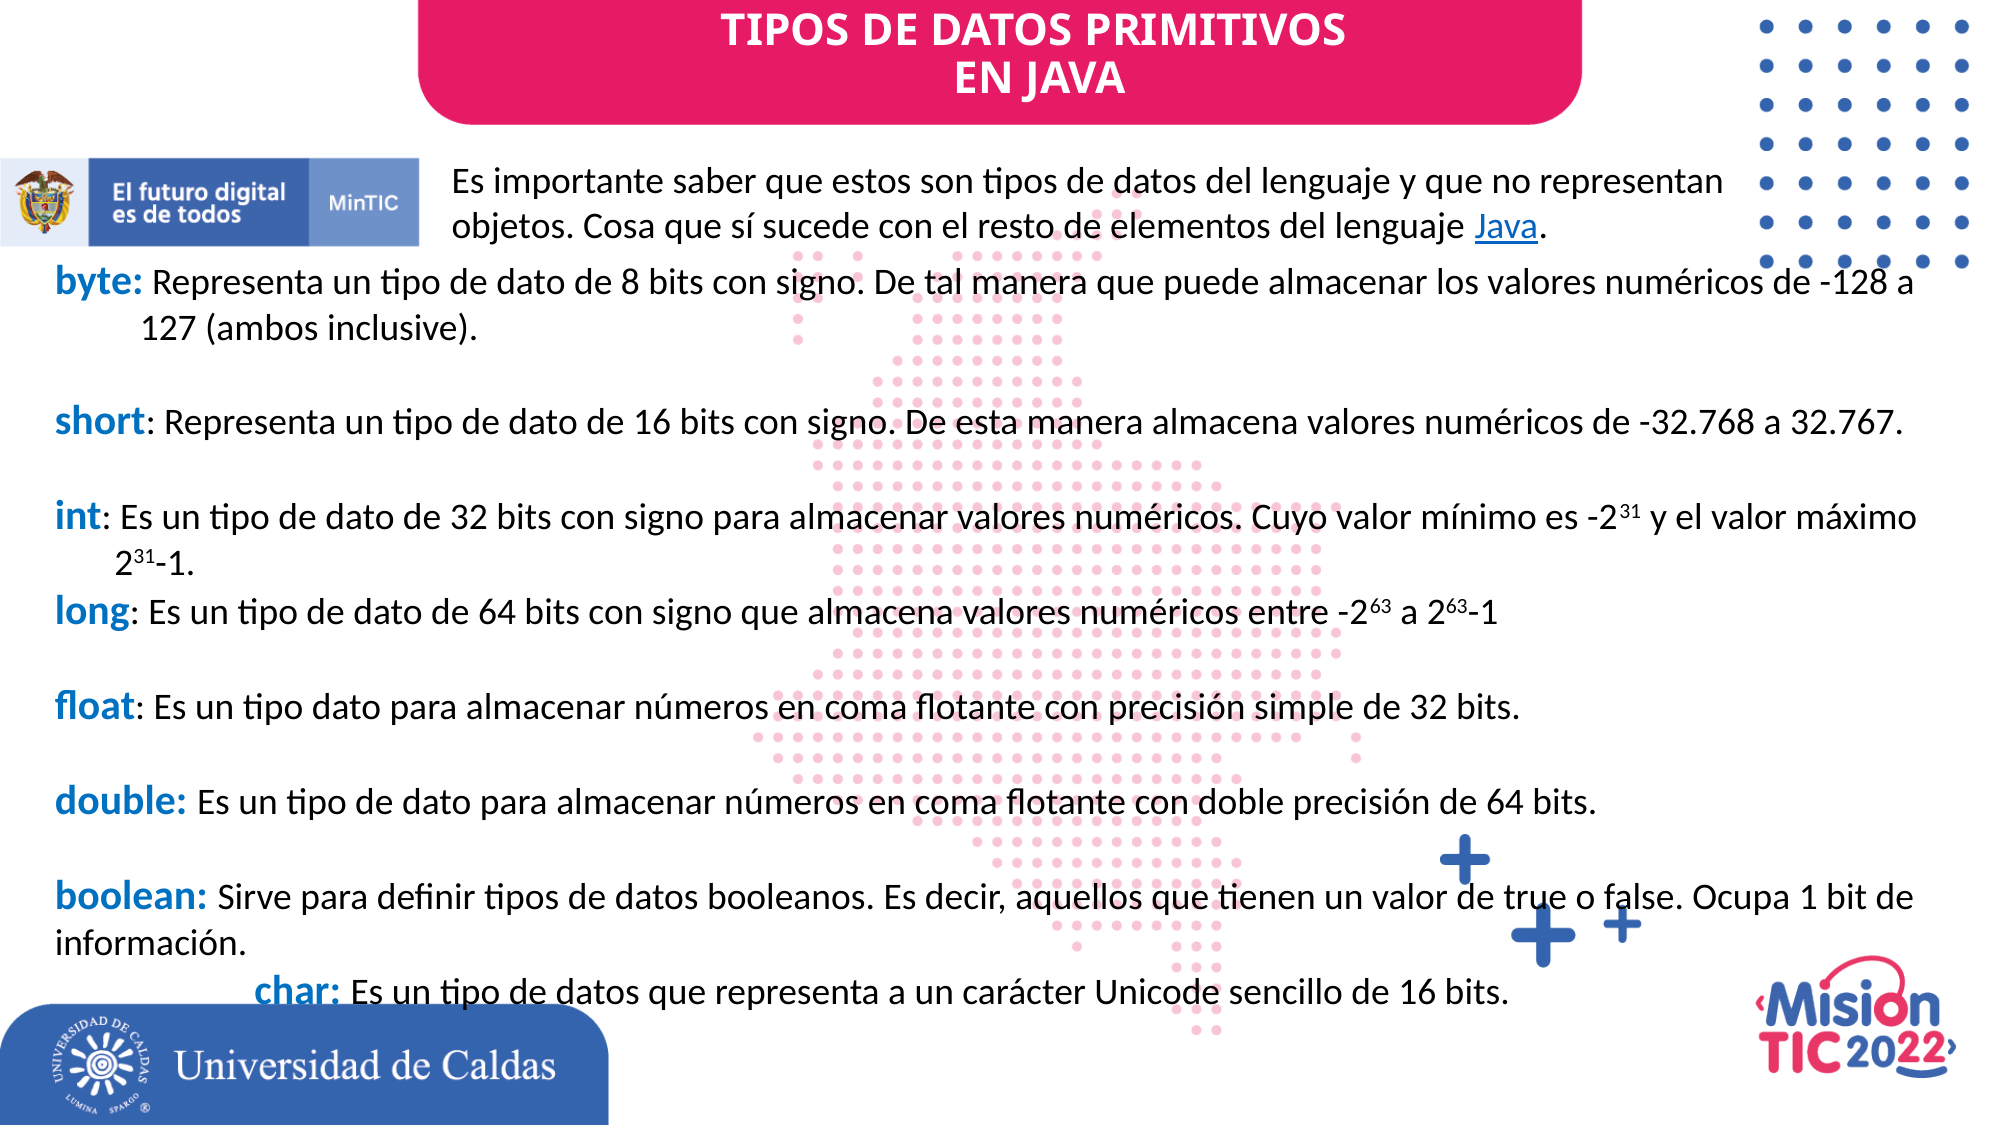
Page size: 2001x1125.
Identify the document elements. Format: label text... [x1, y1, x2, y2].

text_box Es importante saber que estos son tipos de datos del lenguaje y que no representan objetos. Cosa que sí sucede con el resto de elementos del lenguaje Java. [436, 148, 1754, 299]
text_box byte: Representa un tipo de dato de 8 bits con signo. De tal manera que puede almacenar los valores numéricos de -128 a 127 (ambos inclusive). short: Representa un tipo de dato de 16 bits con signo. De esta manera almacena valores numéricos de -32.768 a 32.767. int: Es un tipo de dato de 32 bits con signo para almacenar valores numéricos. Cuyo valor mínimo es -231 y el valor máximo 231-1. long: Es un tipo de dato de 64 bits con signo que almacena valores numéricos entre -263 a 263-1 float: Es un tipo dato para almacenar números en coma flotante con precisión simple de 32 bits. double: Es un tipo de dato para almacenar números en coma flotante con doble precisión de 64 bits. boolean: Sirve para definir tipos de datos booleanos. Es decir, aquellos que tienen un valor de true o false. Ocupa 1 bit de información. char: Es un tipo de datos que representa a un carácter Unicode sencillo de 16 bits. [40, 245, 1957, 1066]
text_box TIPOS DE DATOS PRIMITIVOS EN JAVA [566, 0, 1513, 111]
picture [0, 0, 2000, 1125]
picture [1440, 834, 1642, 968]
